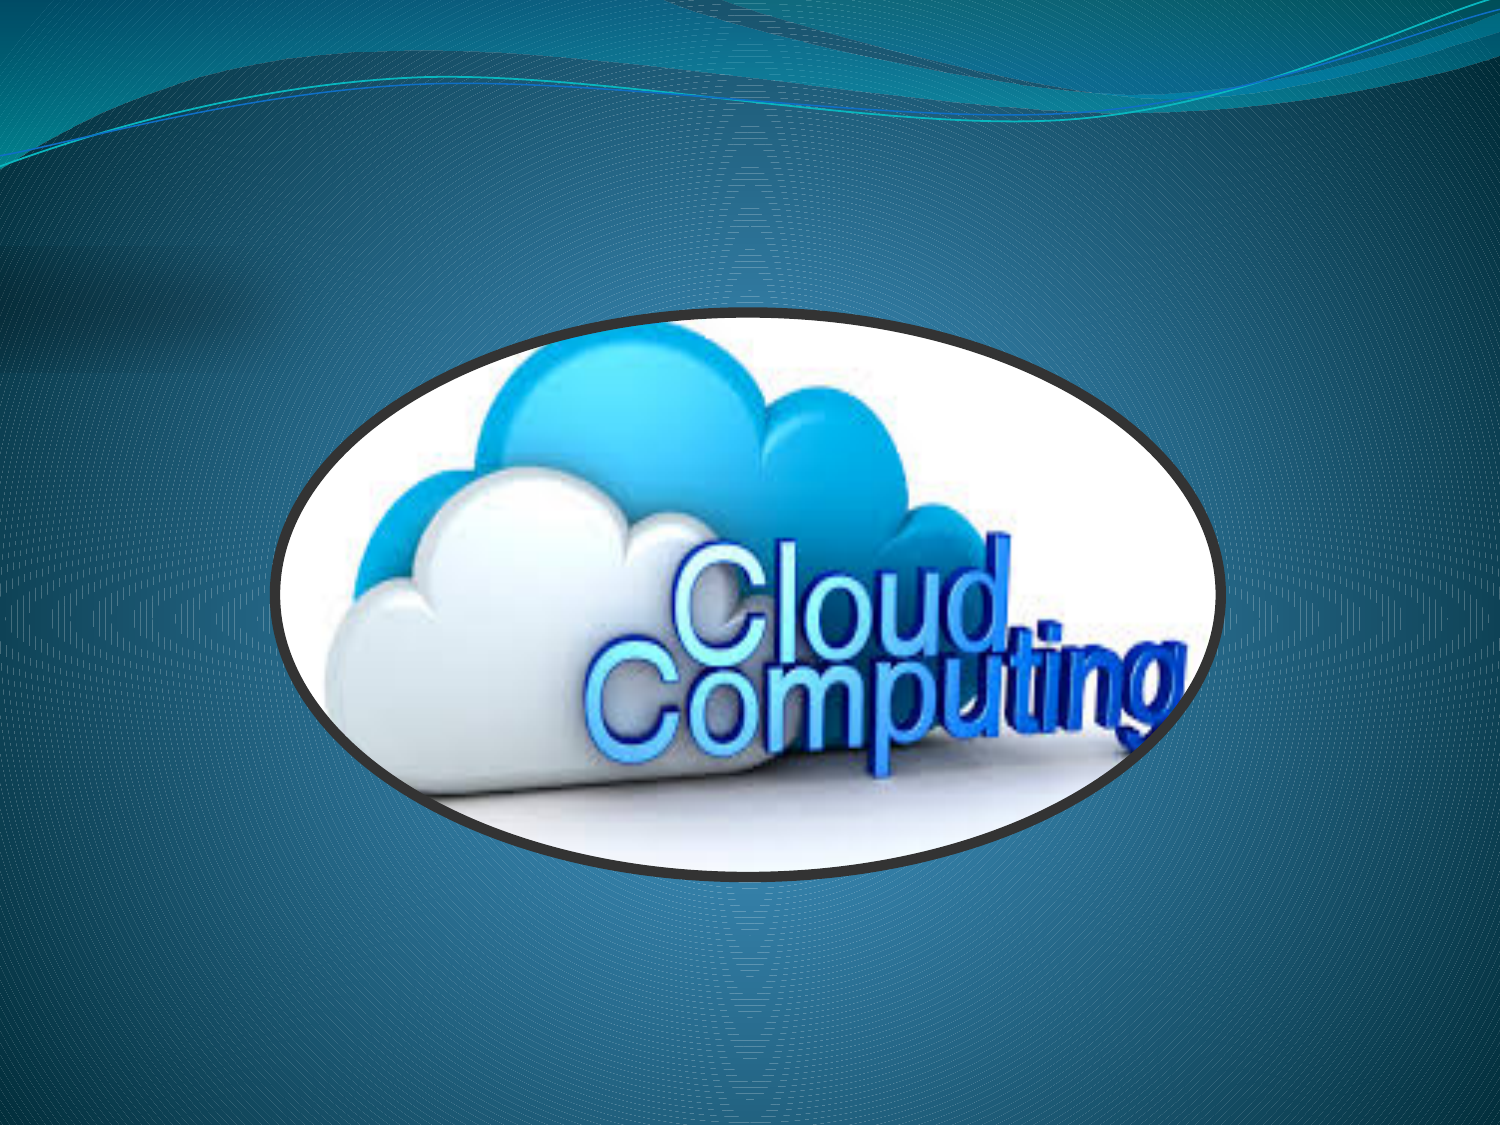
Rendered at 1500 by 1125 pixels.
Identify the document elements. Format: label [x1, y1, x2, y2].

picture [274, 312, 1221, 878]
